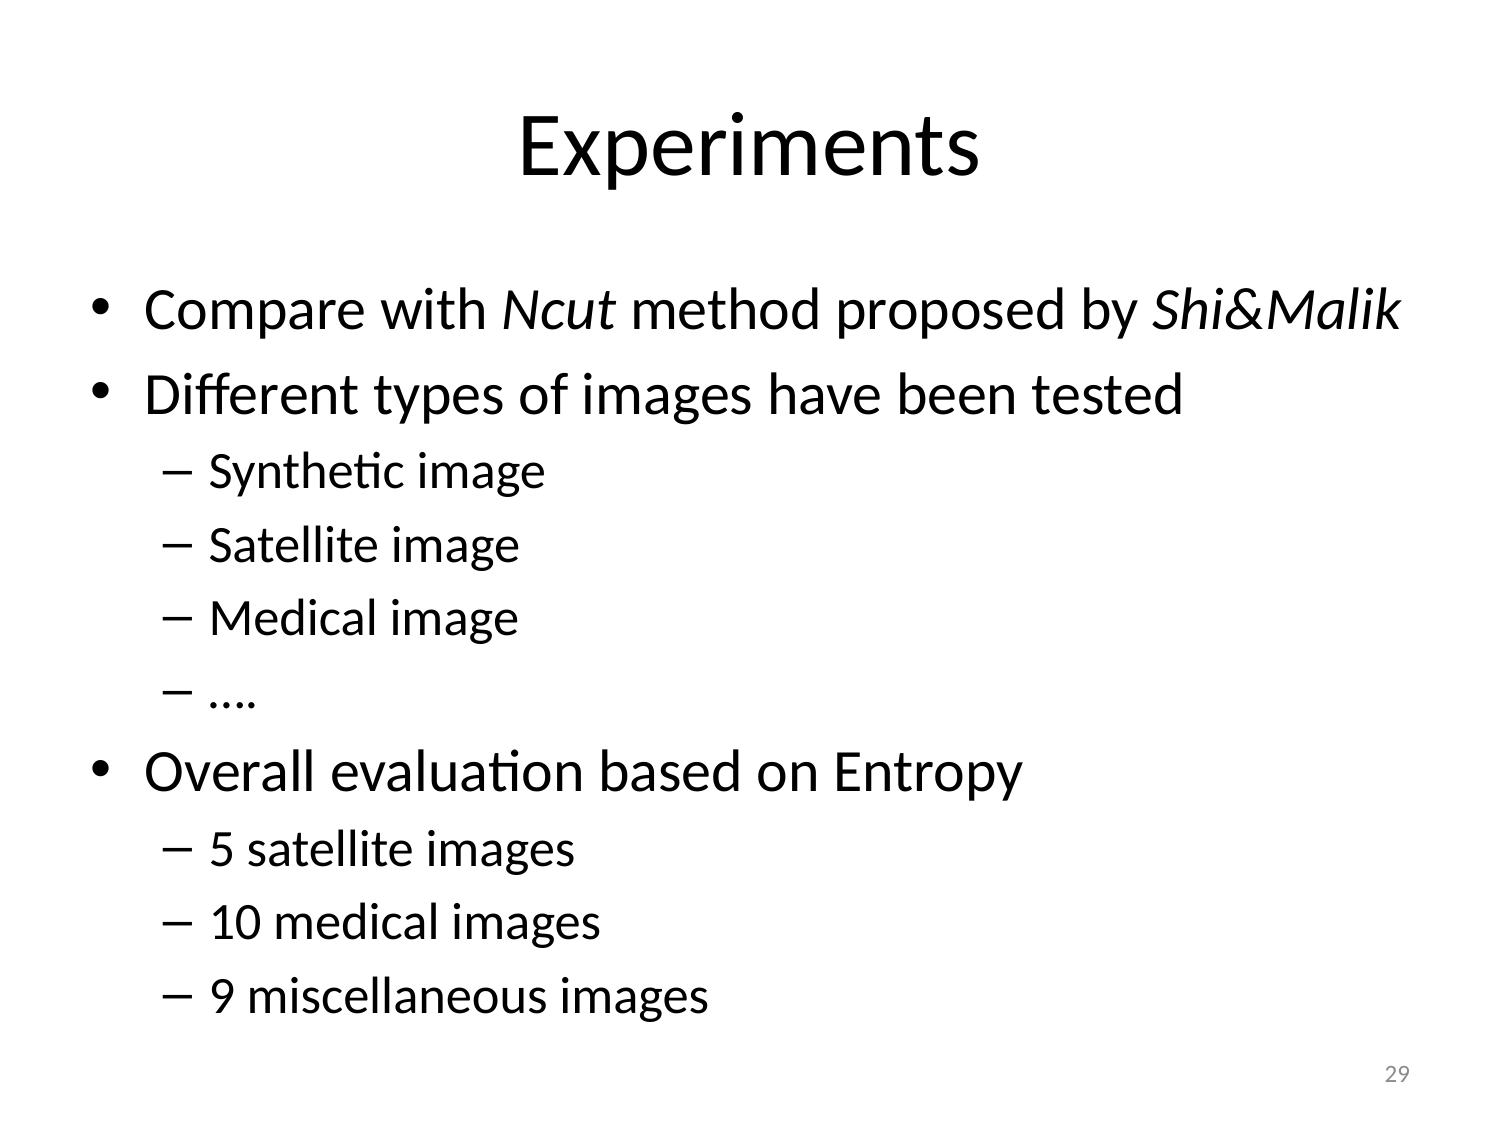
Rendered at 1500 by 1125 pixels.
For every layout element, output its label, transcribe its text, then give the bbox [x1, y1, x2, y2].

title Experiments [75, 45, 1425, 233]
slide_number 29 [1074, 1042, 1425, 1103]
list Compare with Ncut method proposed by Shi&Malik Different types of images have been tested Synthetic image Satellite image Medical image …. Overall evaluation based on Entropy 5 satellite images 10 medical images 9 miscellaneous images [75, 262, 1425, 1059]
